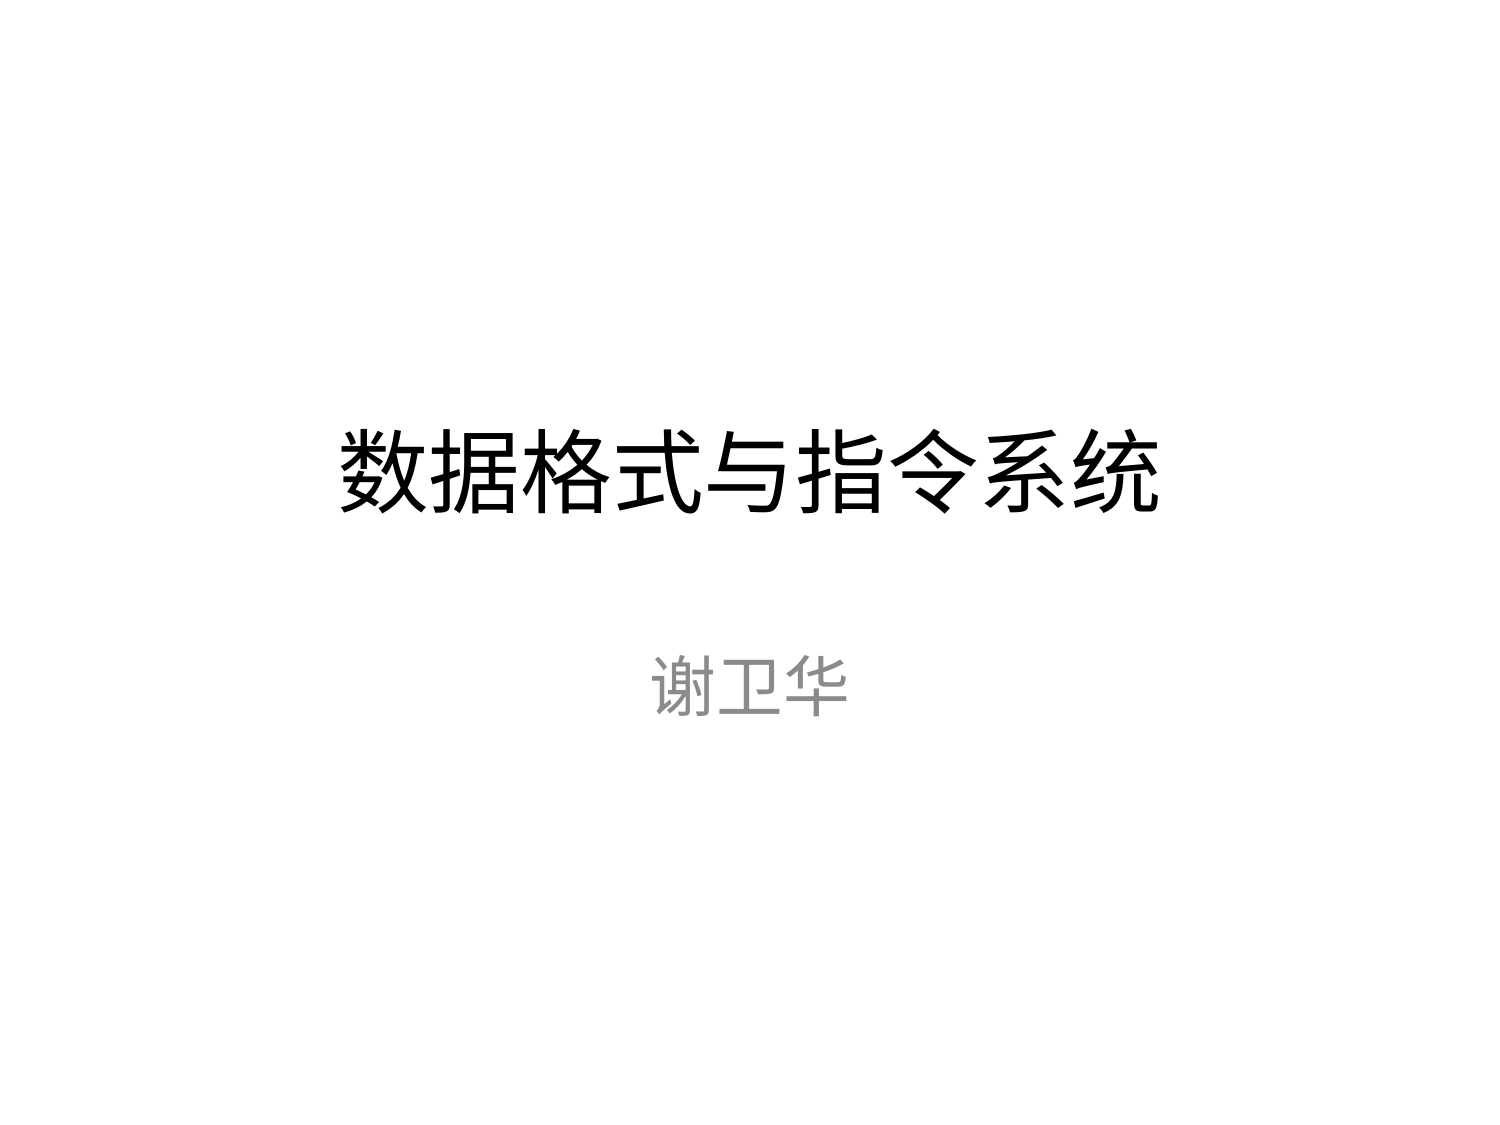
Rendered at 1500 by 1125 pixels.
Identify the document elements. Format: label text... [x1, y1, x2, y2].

title 数据格式与指令系统 [112, 349, 1388, 591]
subtitle 谢卫华 [225, 637, 1275, 925]
